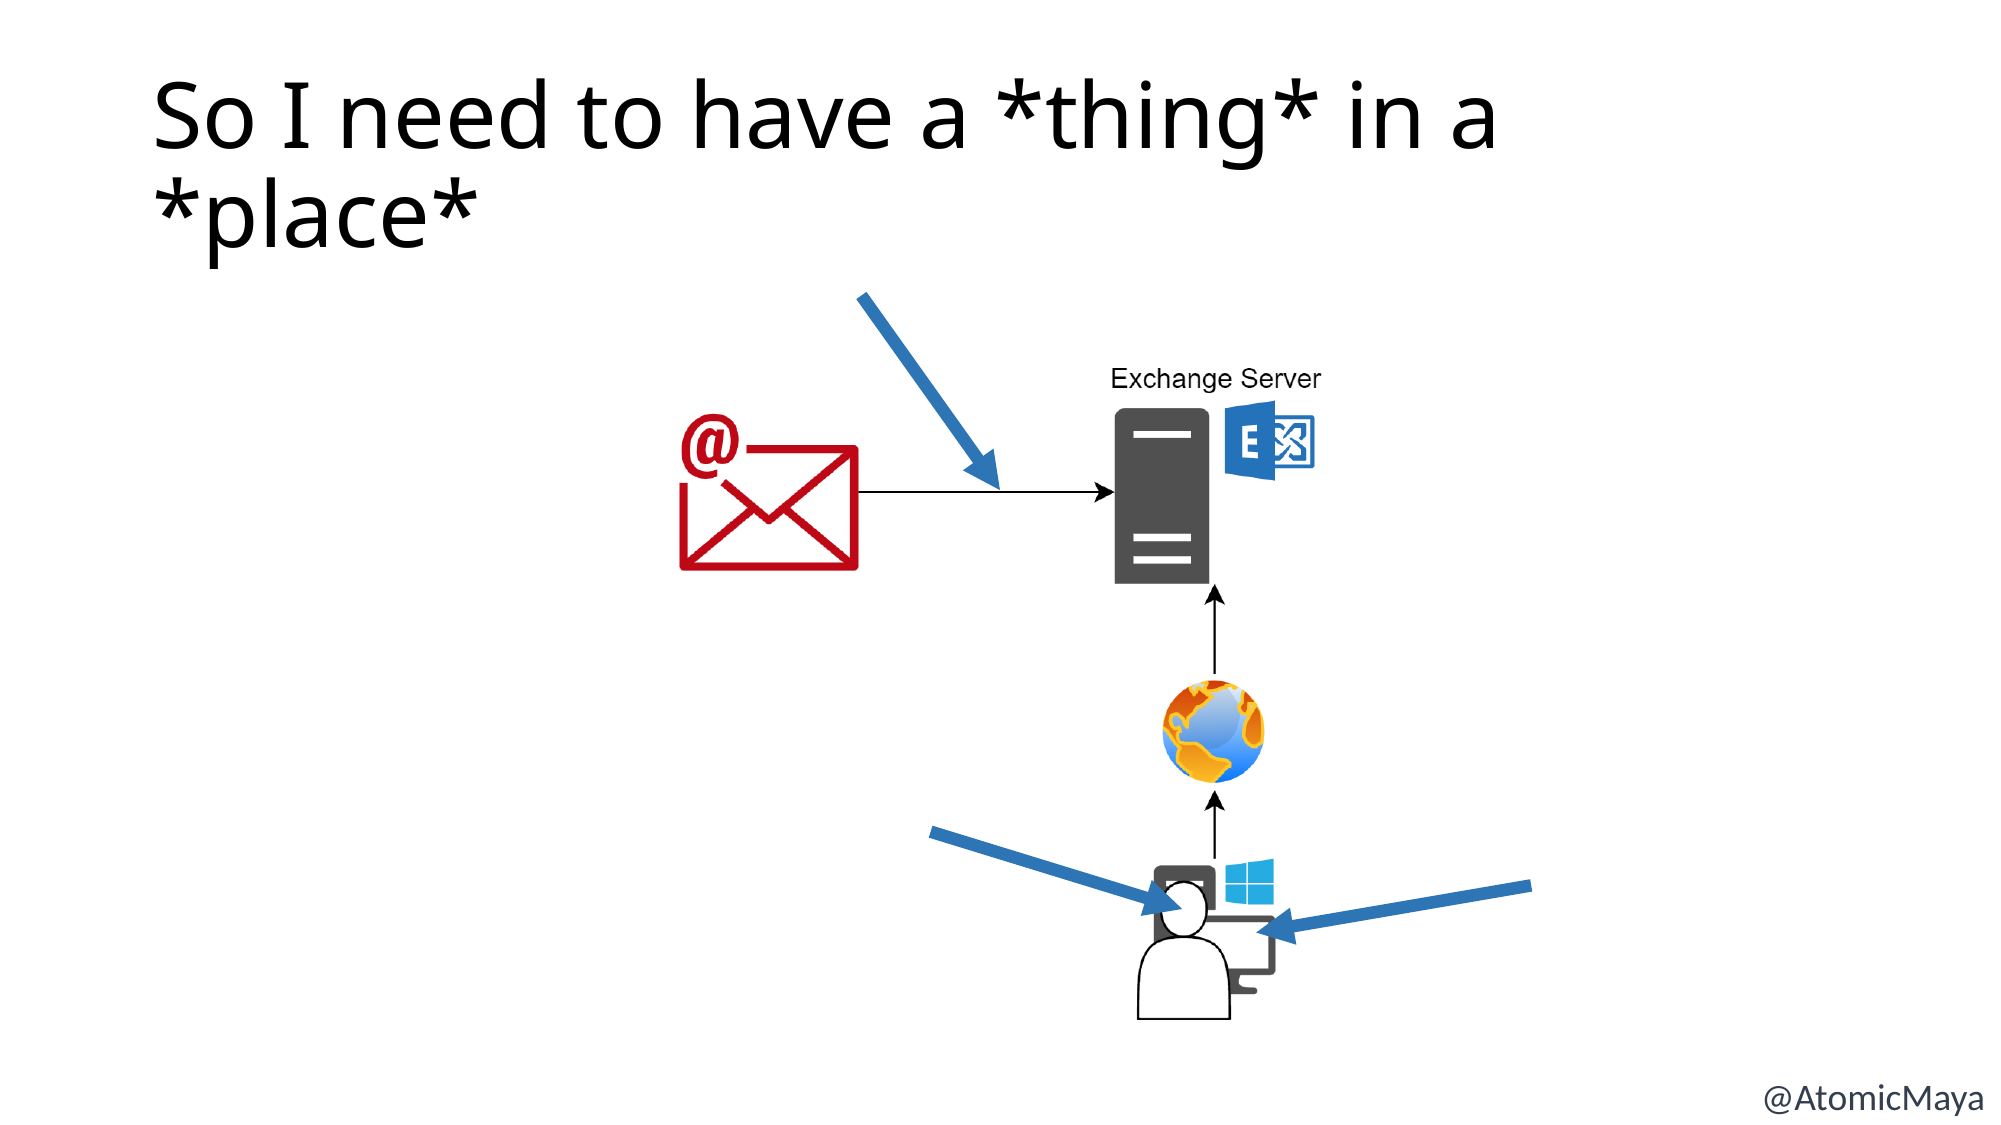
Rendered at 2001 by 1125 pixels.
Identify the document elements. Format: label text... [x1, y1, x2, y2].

text_box @AtomicMaya [1654, 1065, 2000, 1125]
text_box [861, 295, 1000, 491]
picture [678, 360, 1322, 1020]
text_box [1256, 885, 1532, 933]
title So I need to have a *thing* in a *place* [137, 59, 1863, 278]
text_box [930, 831, 1183, 909]
